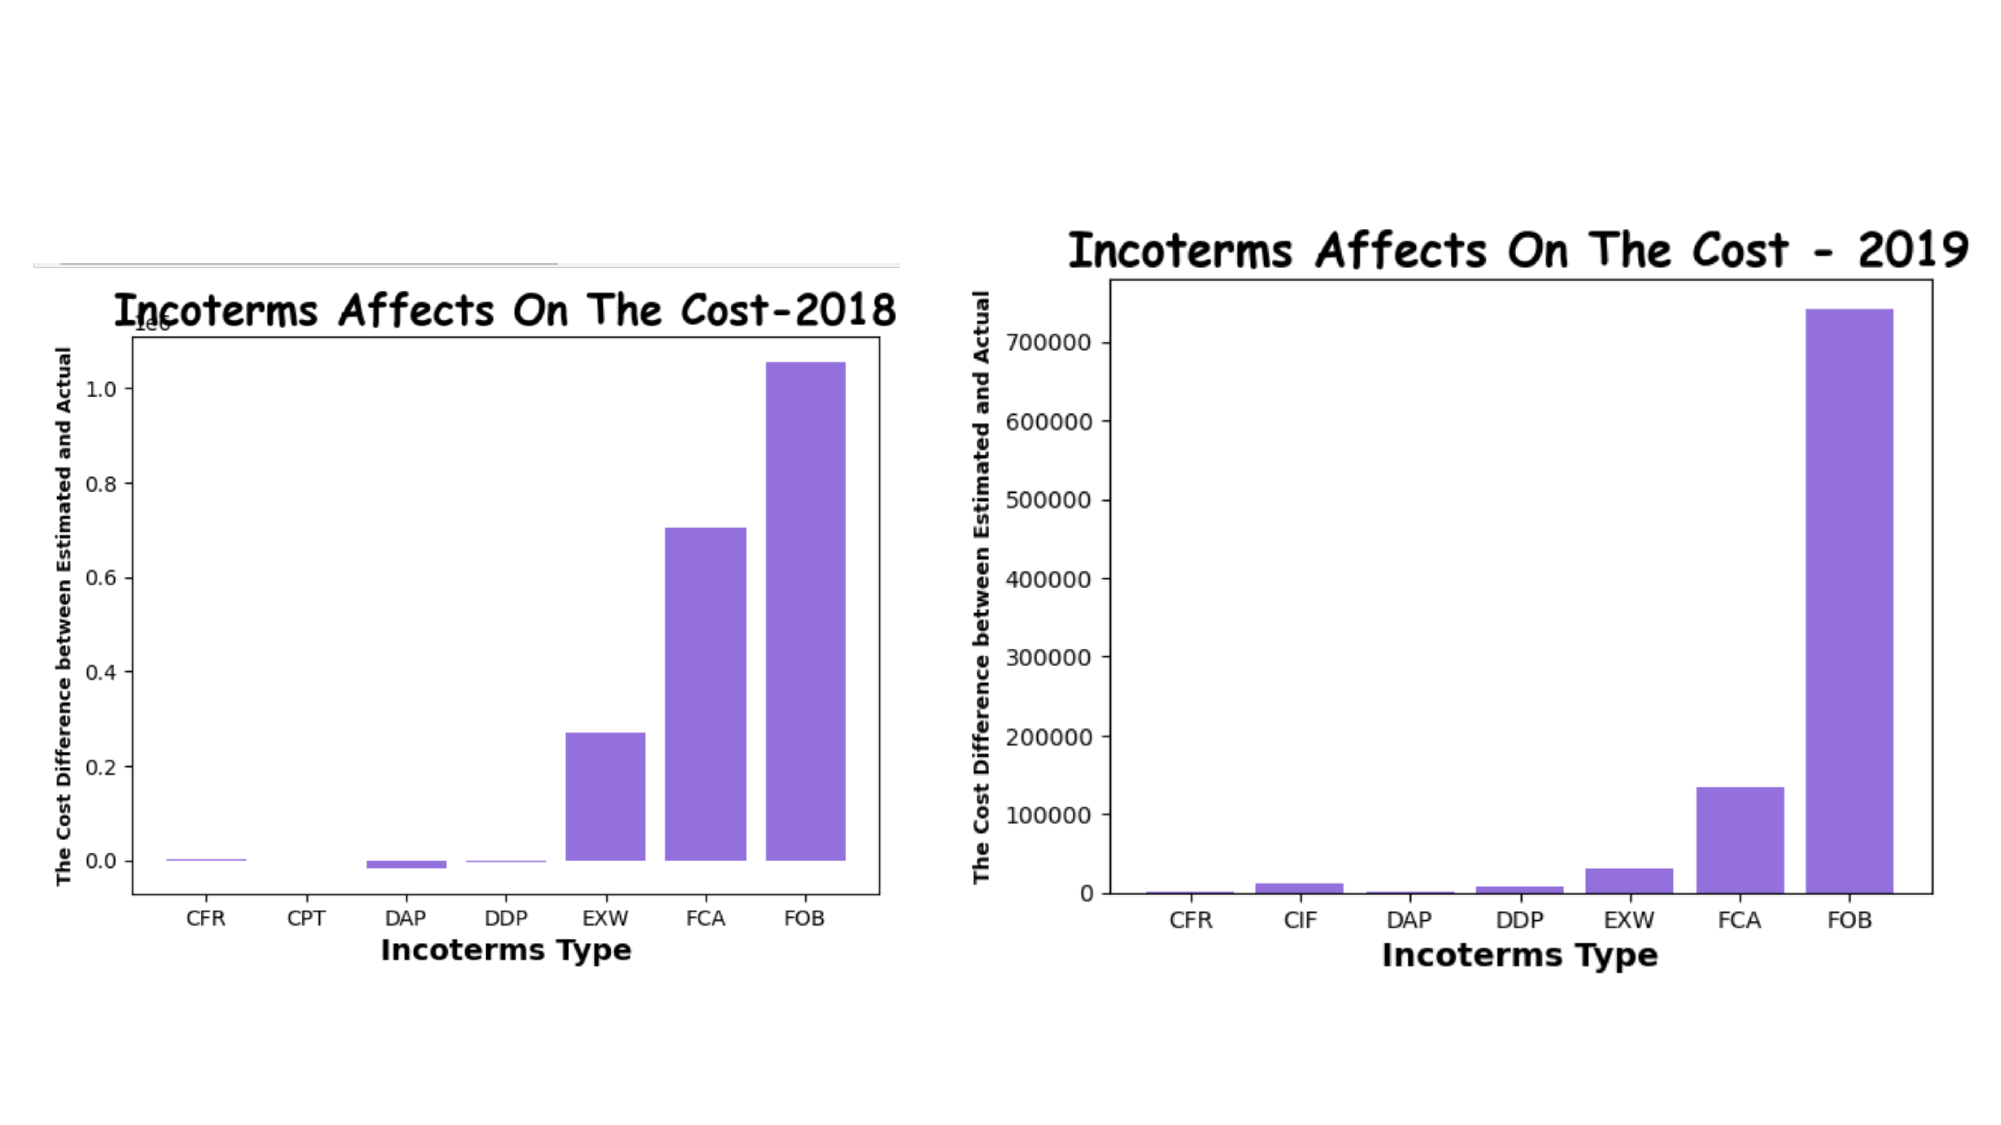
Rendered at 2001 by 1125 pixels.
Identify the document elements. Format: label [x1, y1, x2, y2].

list [0, 263, 900, 992]
picture [900, 216, 2000, 992]
